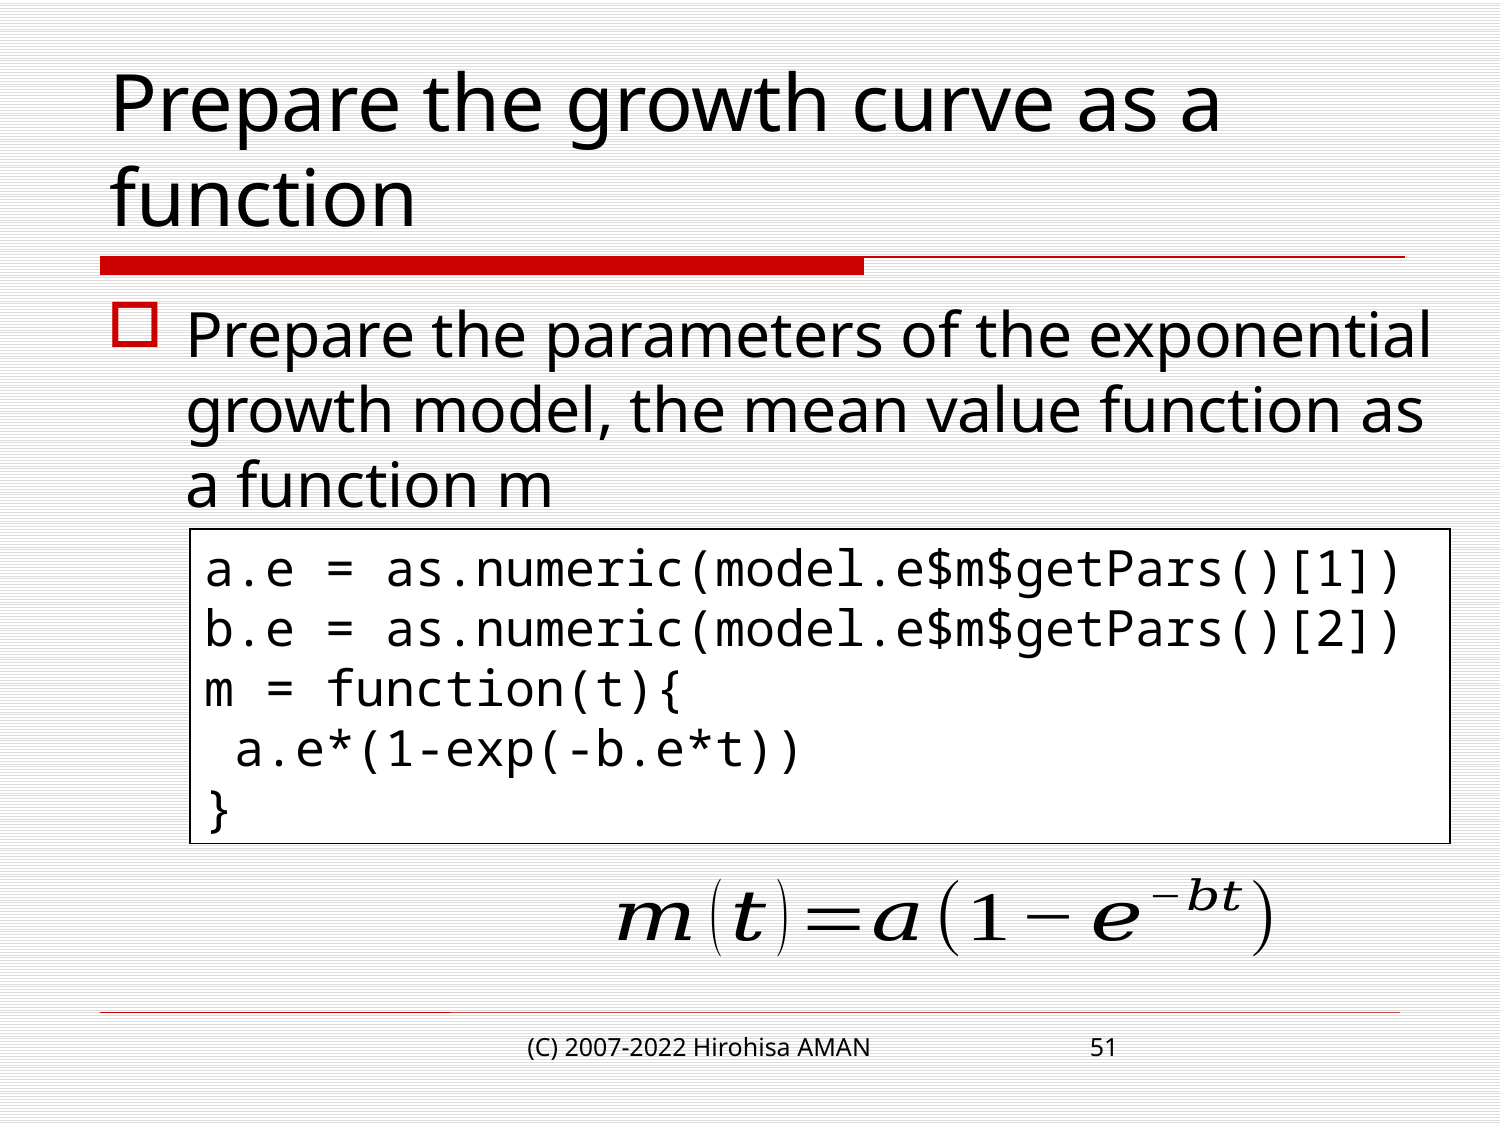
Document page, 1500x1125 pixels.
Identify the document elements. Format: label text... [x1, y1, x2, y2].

text_box a.e = as.numeric(model.e$m$getPars()[1]) b.e = as.numeric(model.e$m$getPars()[2]) m = function(t){ a.e*(1-exp(-b.e*t)) } [190, 528, 1450, 844]
footer (C) 2007-2022 Hirohisa AMAN [512, 1024, 988, 1103]
title Prepare the growth curve as a function [93, 49, 1476, 250]
list Prepare the parameters of the exponential growth model, the mean value function as a function m [92, 287, 1488, 988]
slide_number 51 [1074, 1024, 1401, 1103]
